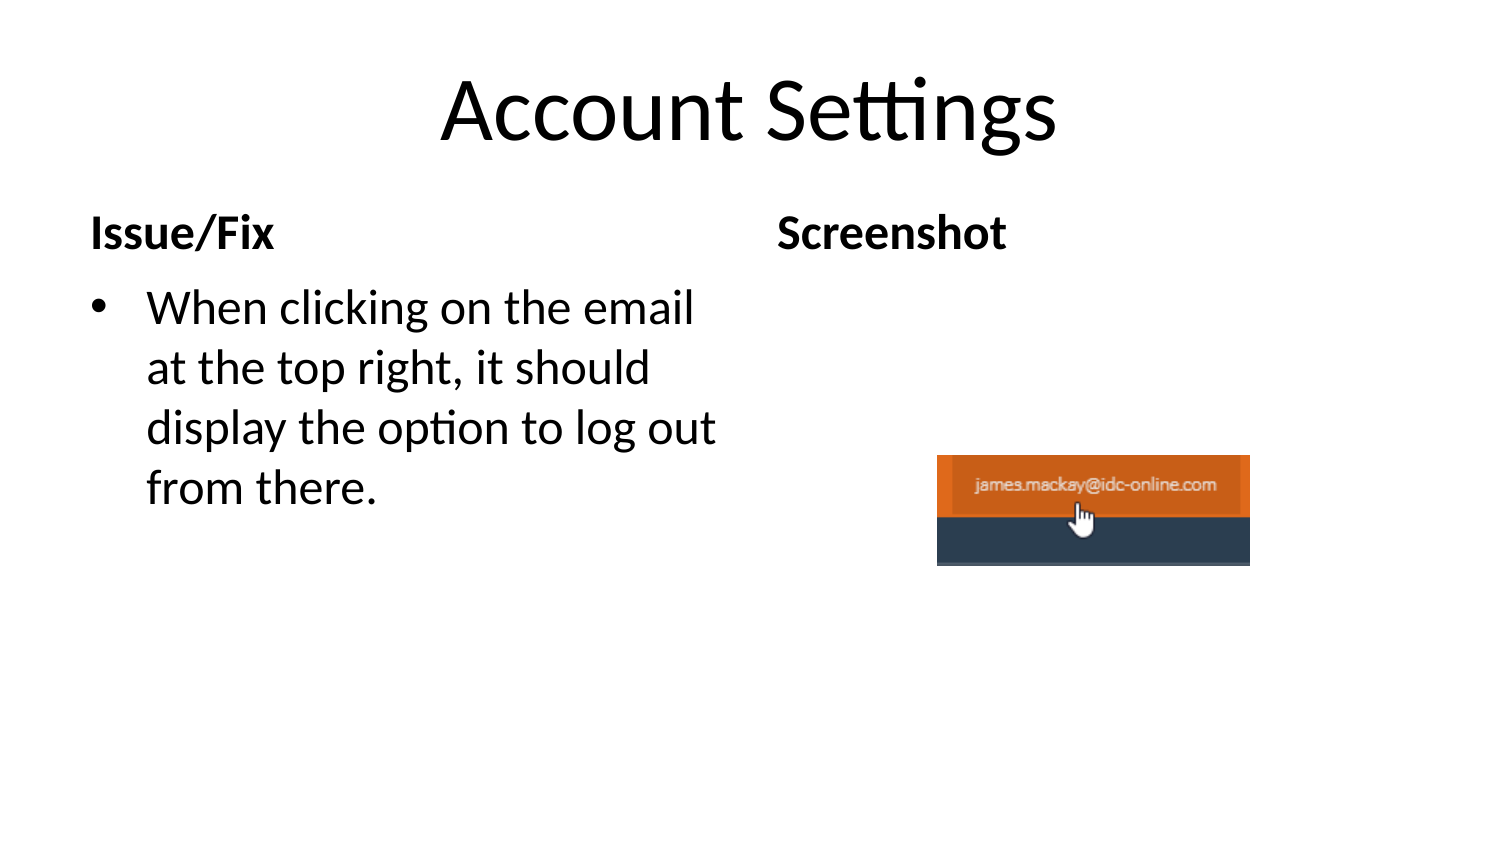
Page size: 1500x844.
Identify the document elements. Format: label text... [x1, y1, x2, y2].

title Account Settings [75, 33, 1425, 175]
list When clicking on the email at the top right, it should display the option to log out from there. [75, 267, 738, 754]
list Issue/Fix [75, 188, 738, 267]
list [936, 454, 1250, 567]
list Screenshot [761, 188, 1425, 268]
